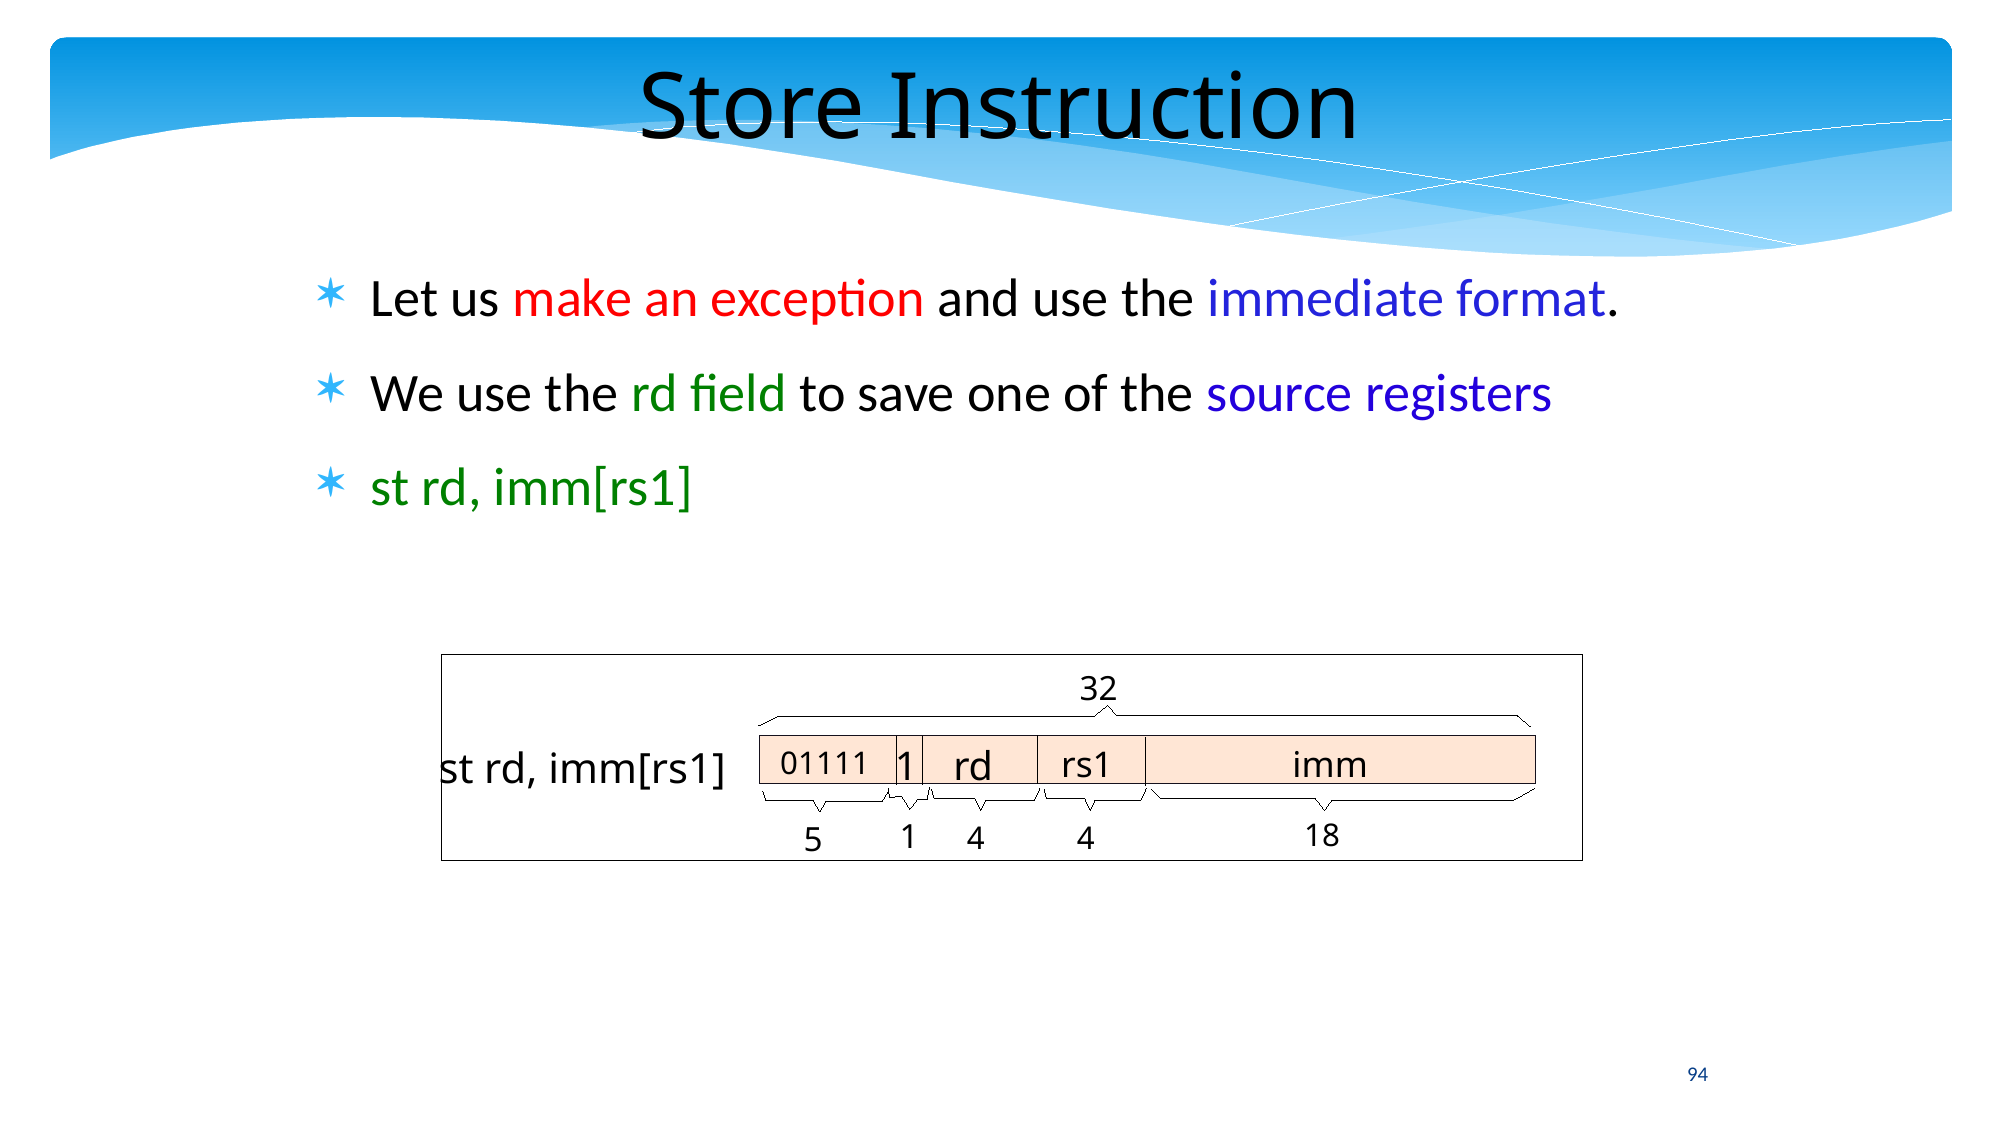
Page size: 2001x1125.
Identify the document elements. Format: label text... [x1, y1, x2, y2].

list Let us make an exception and use the immediate format. We use the rd field to save one of the source registers st rd, imm[rs1] [300, 262, 1713, 638]
slide_number 94 [1651, 1042, 1744, 1103]
title Store Instruction [287, 24, 1713, 179]
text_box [441, 654, 1583, 861]
